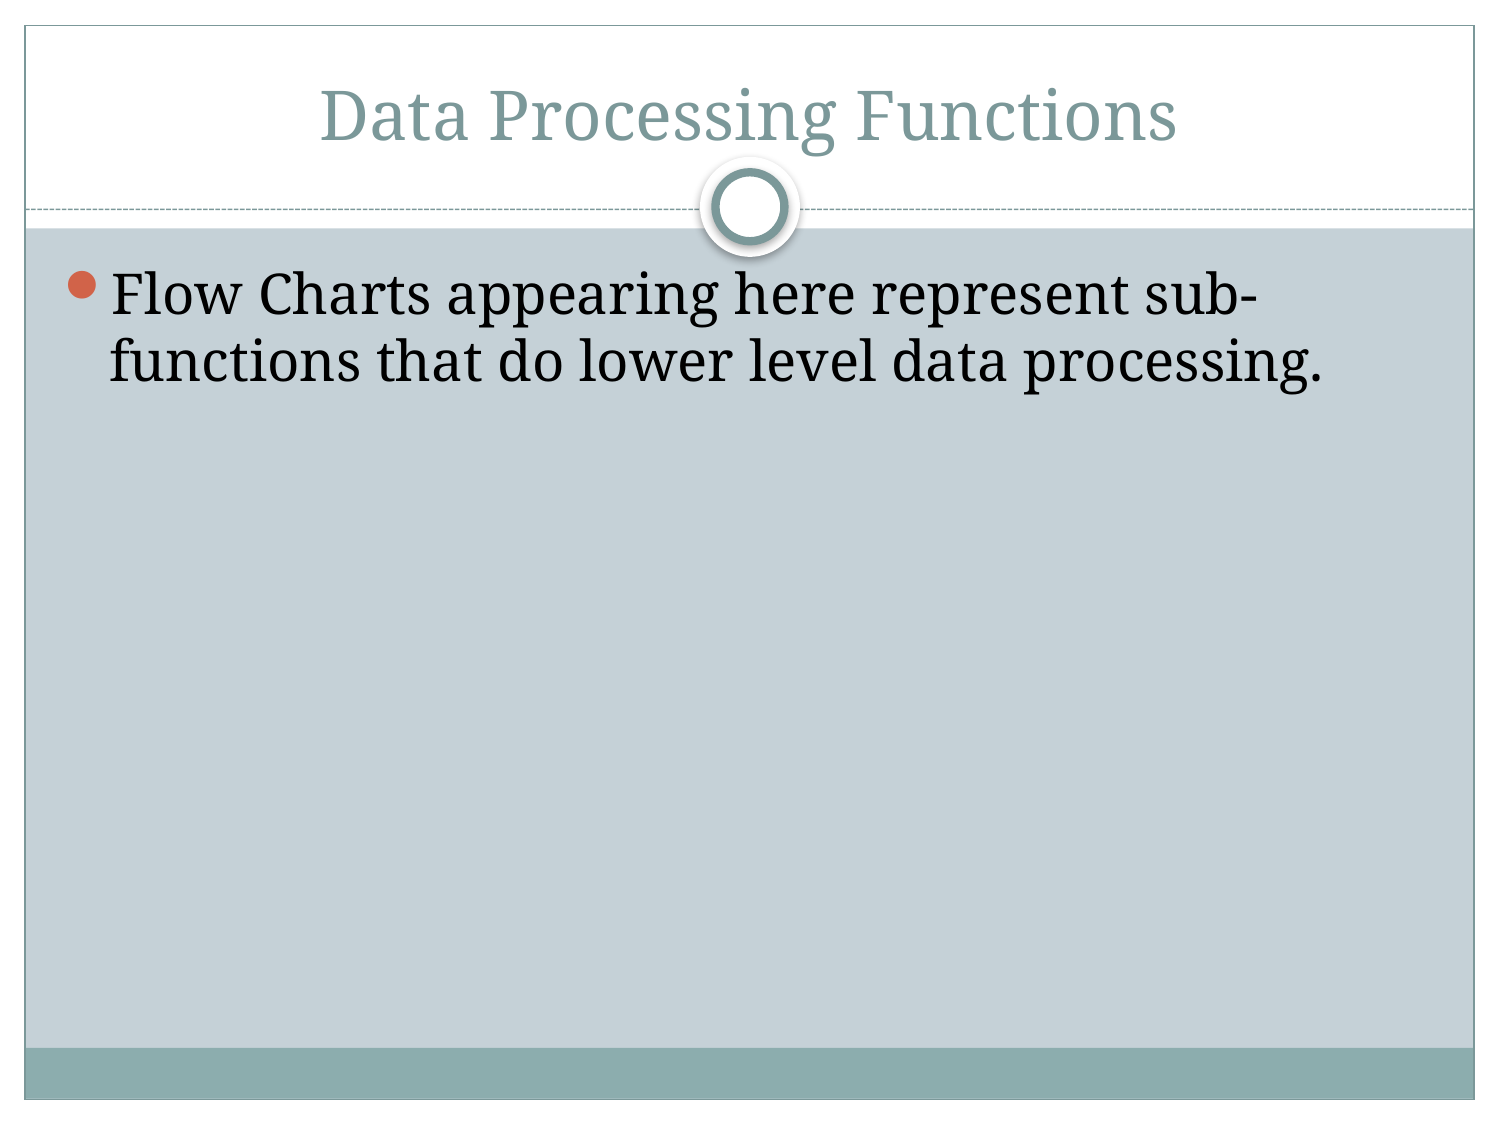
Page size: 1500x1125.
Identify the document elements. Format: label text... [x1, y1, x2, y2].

title Data Processing Functions [49, 37, 1450, 162]
list Flow Charts appearing here represent sub-functions that do lower level data processing. [49, 250, 1445, 1001]
